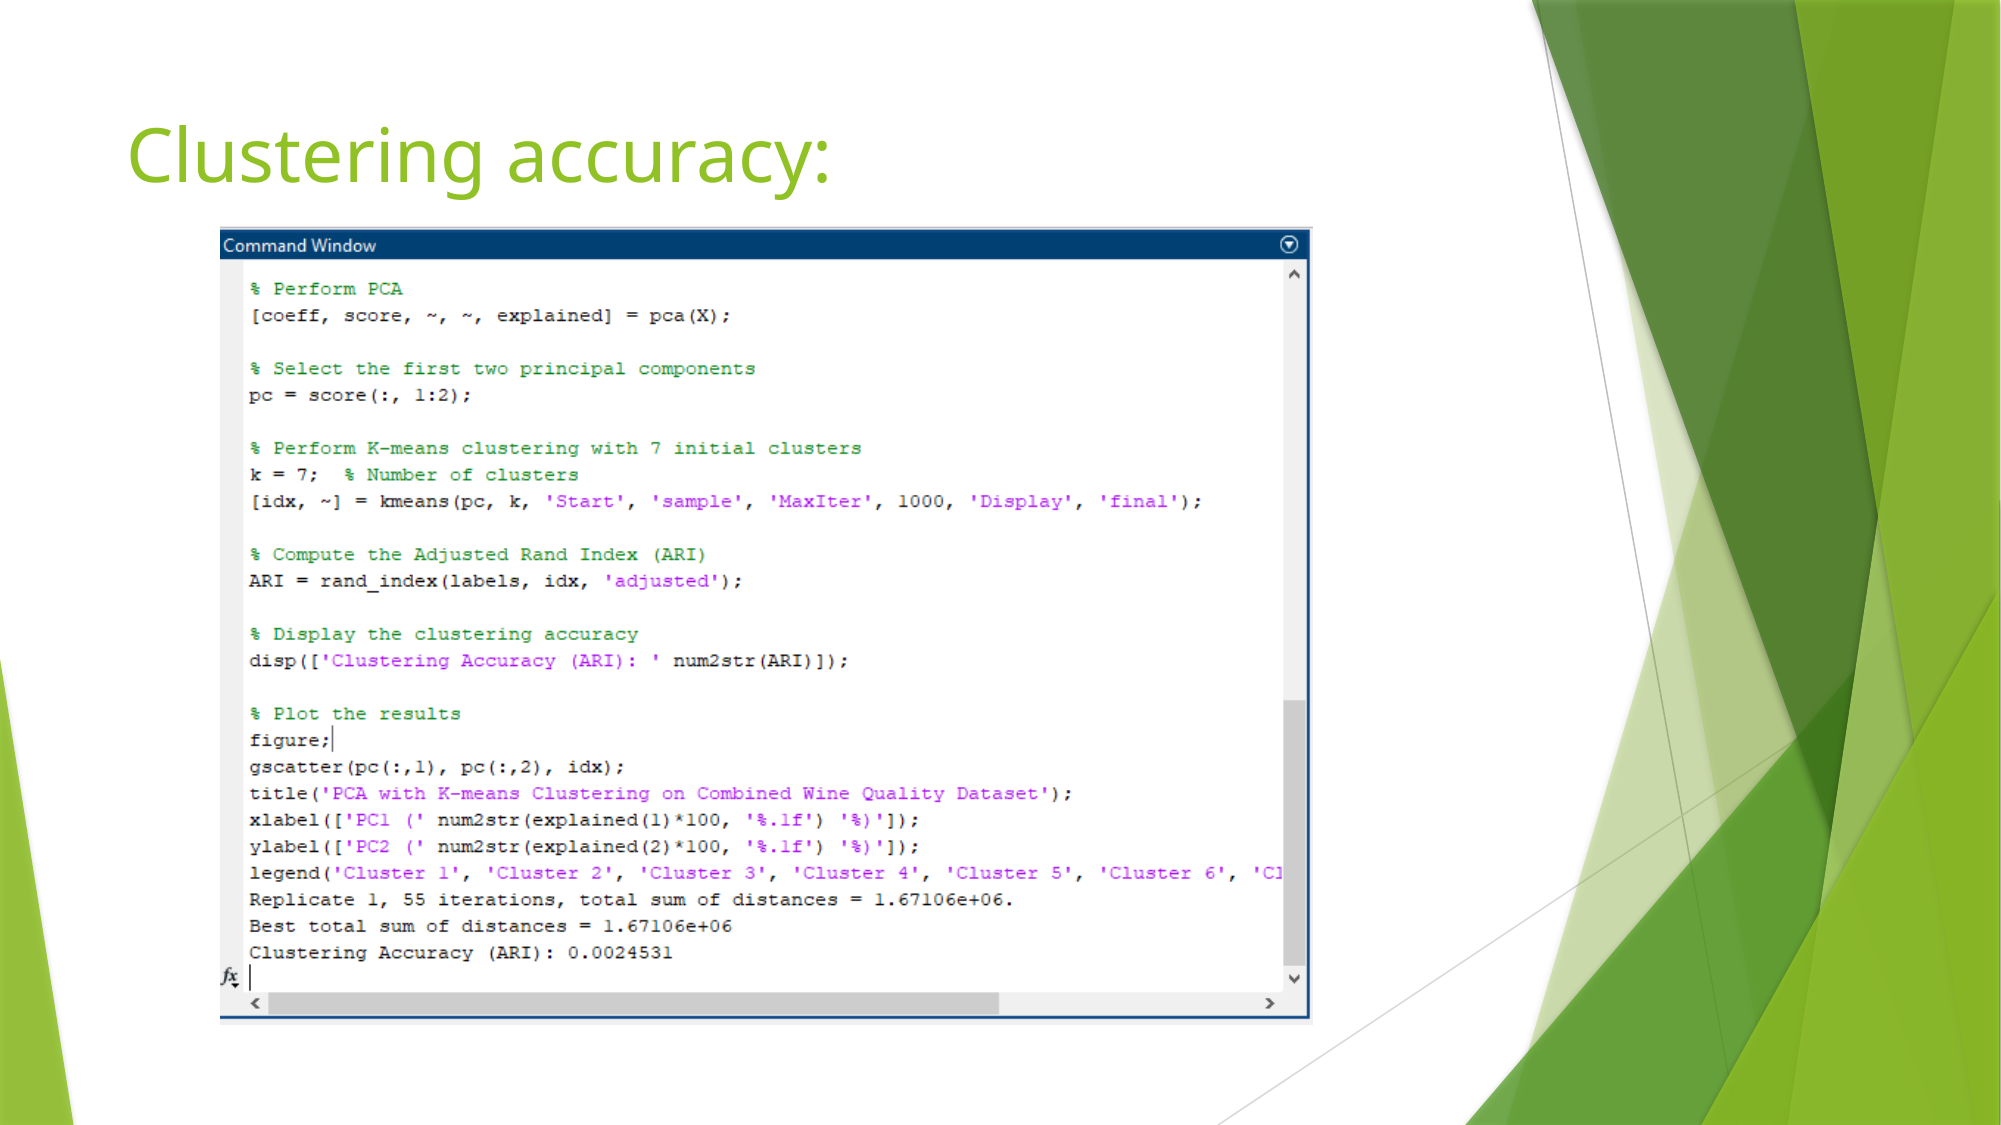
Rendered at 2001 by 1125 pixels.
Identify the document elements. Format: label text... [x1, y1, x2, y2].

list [219, 224, 1314, 1025]
title Clustering accuracy: [111, 99, 1522, 317]
